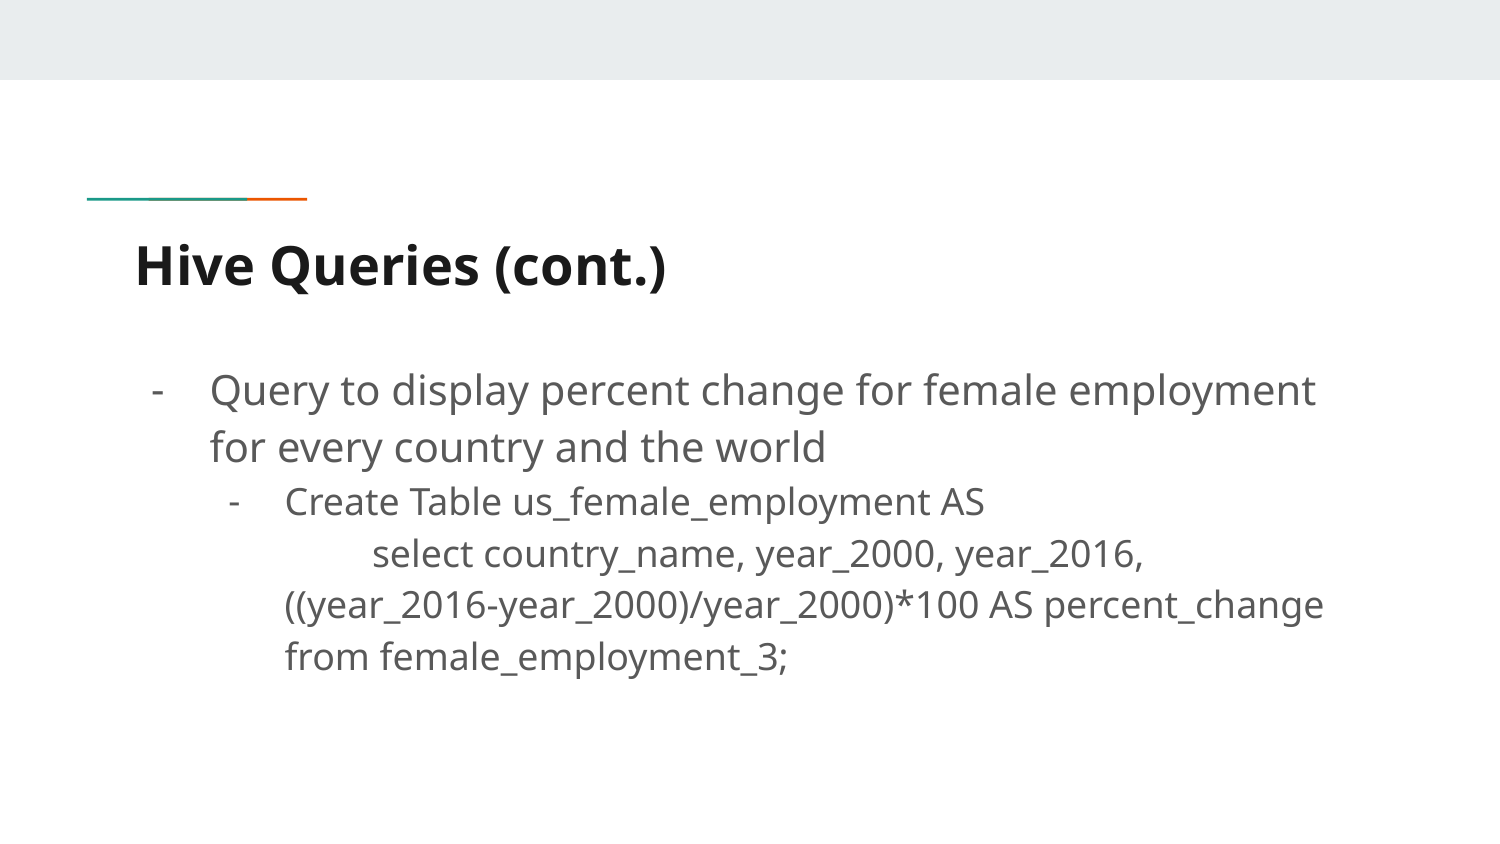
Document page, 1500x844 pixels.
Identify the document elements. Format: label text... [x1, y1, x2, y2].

list Query to display percent change for female employment for every country and the world Create Table us_female_employment AS select country_name, year_2000, year_2016, ((year_2016-year_2000)/year_2000)*100 AS percent_change from female_employment_3; [119, 341, 1381, 712]
title Hive Queries (cont.) [119, 216, 1381, 305]
